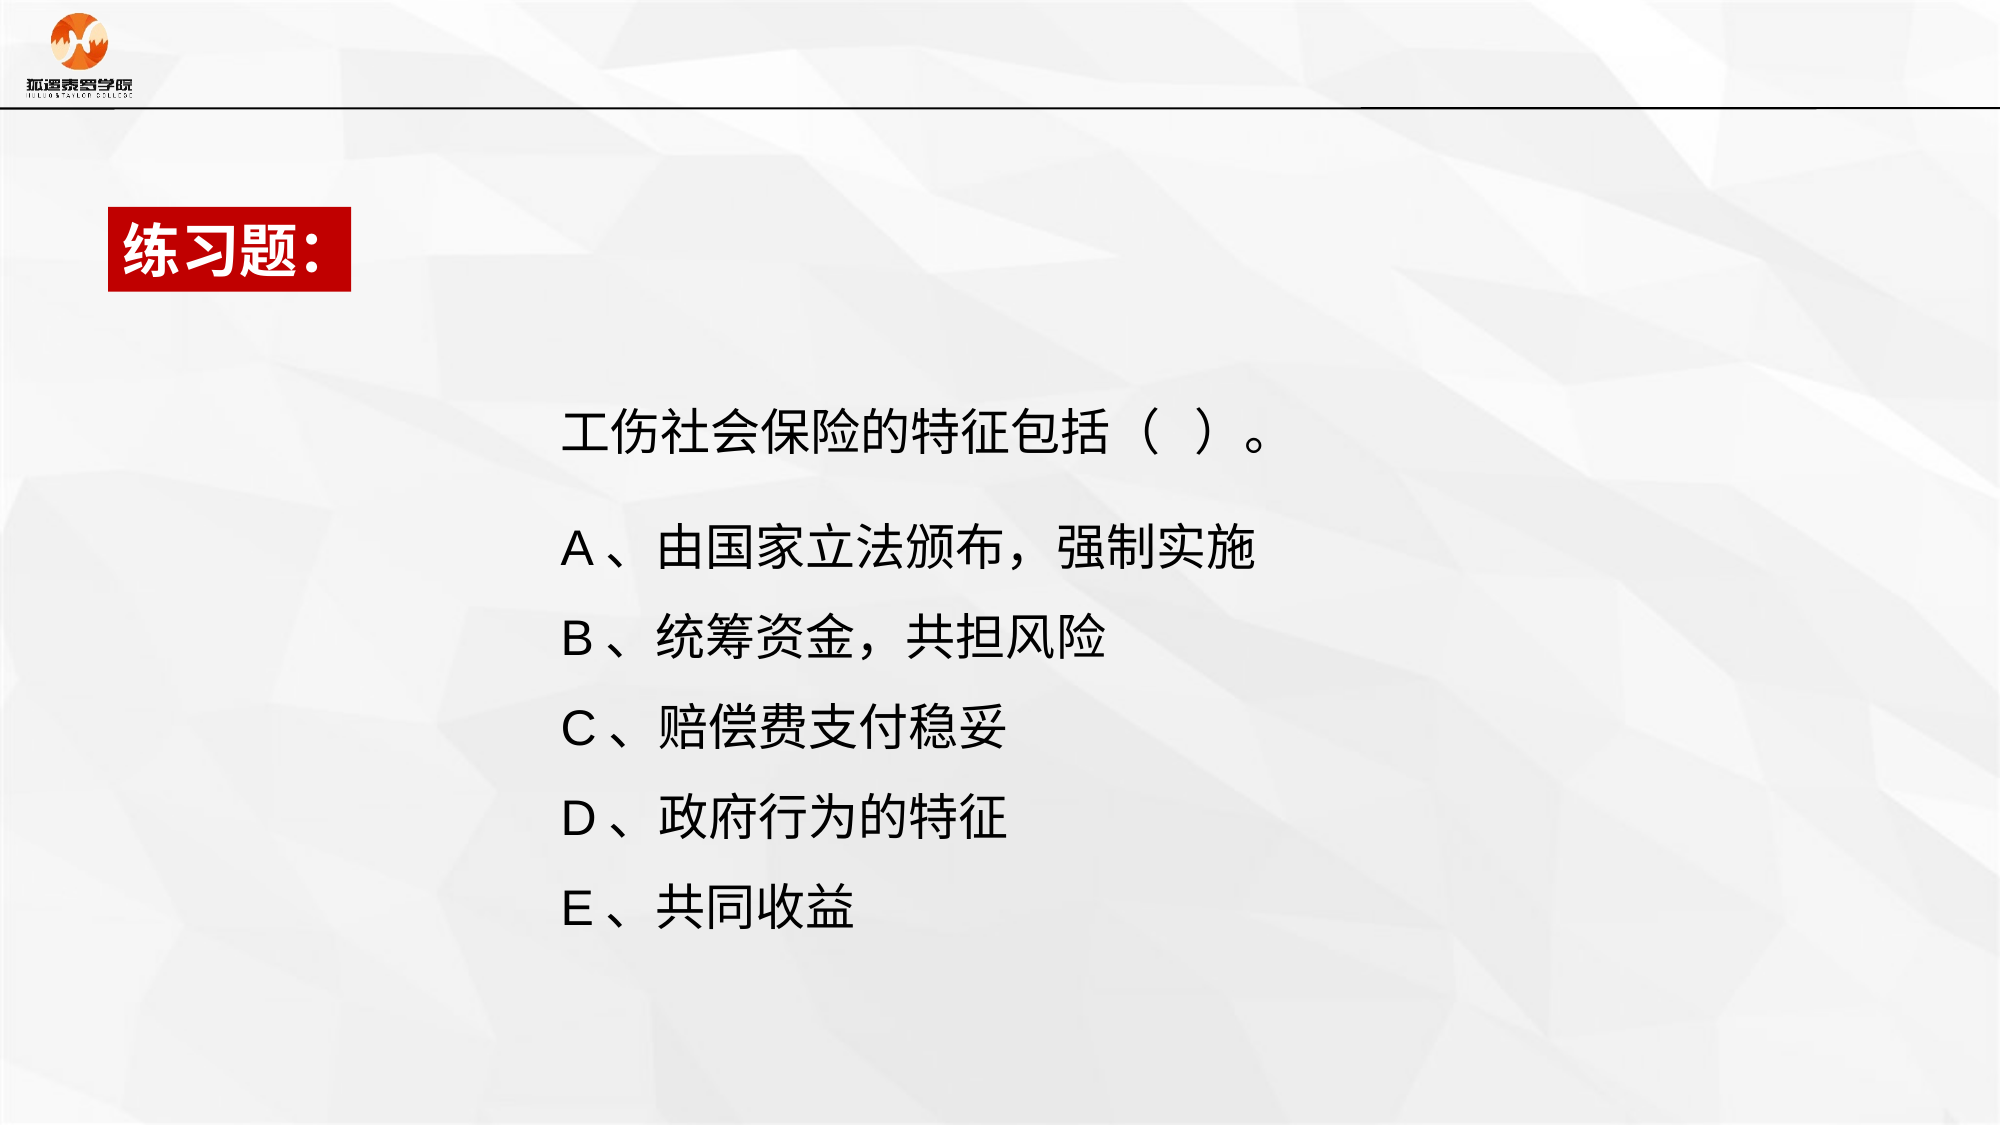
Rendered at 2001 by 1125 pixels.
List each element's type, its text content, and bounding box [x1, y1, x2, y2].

picture [4, 0, 154, 111]
subtitle 工伤社会保险的特征包括（ ）。 A、由国家立法颁布，强制实施​ B、统筹资金，共担风险 C、赔偿费支付稳妥 D、政府行为的特征 E、共同收益 [545, 330, 1455, 975]
text_box 练习题： [108, 206, 352, 292]
